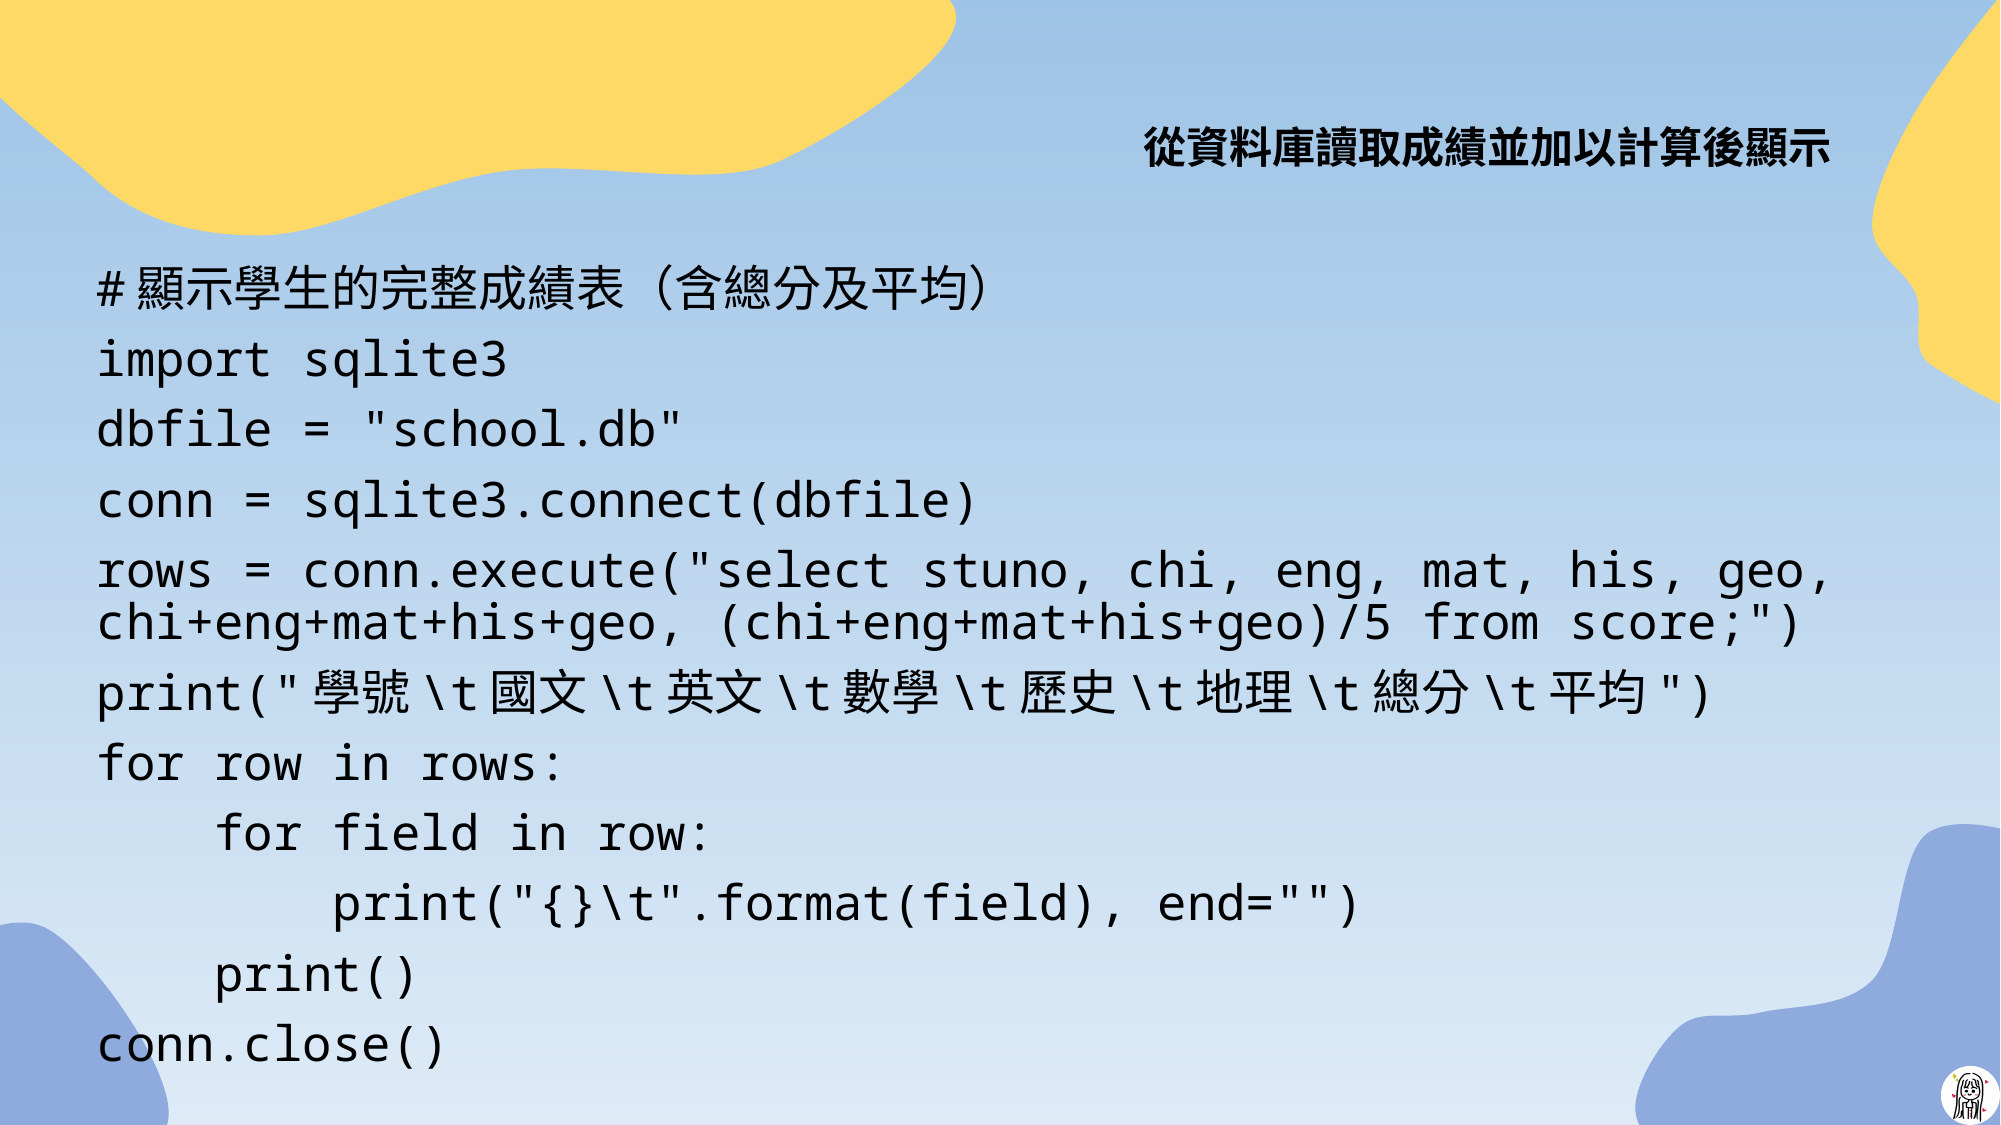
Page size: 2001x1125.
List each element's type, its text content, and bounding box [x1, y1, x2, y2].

slide_number 21 [1412, 1042, 1863, 1103]
list #顯示學生的完整成績表（含總分及平均） import sqlite3 dbfile = "school.db" conn = sqlite3.connect(dbfile) rows = conn.execute("select stuno, chi, eng, mat, his, geo, chi+eng+mat+his+geo, (chi+eng+mat+his+geo)/5 from score;") print("學號\t國文\t英文\t數學\t歷史\t地理\t總分\t平均") for row in rows: for field in row: print("{}\t".format(field), end="") print() conn.close() [81, 256, 1919, 1089]
title 從資料庫讀取成績並加以計算後顯示 [1113, 118, 1862, 182]
picture [1940, 1065, 2000, 1125]
